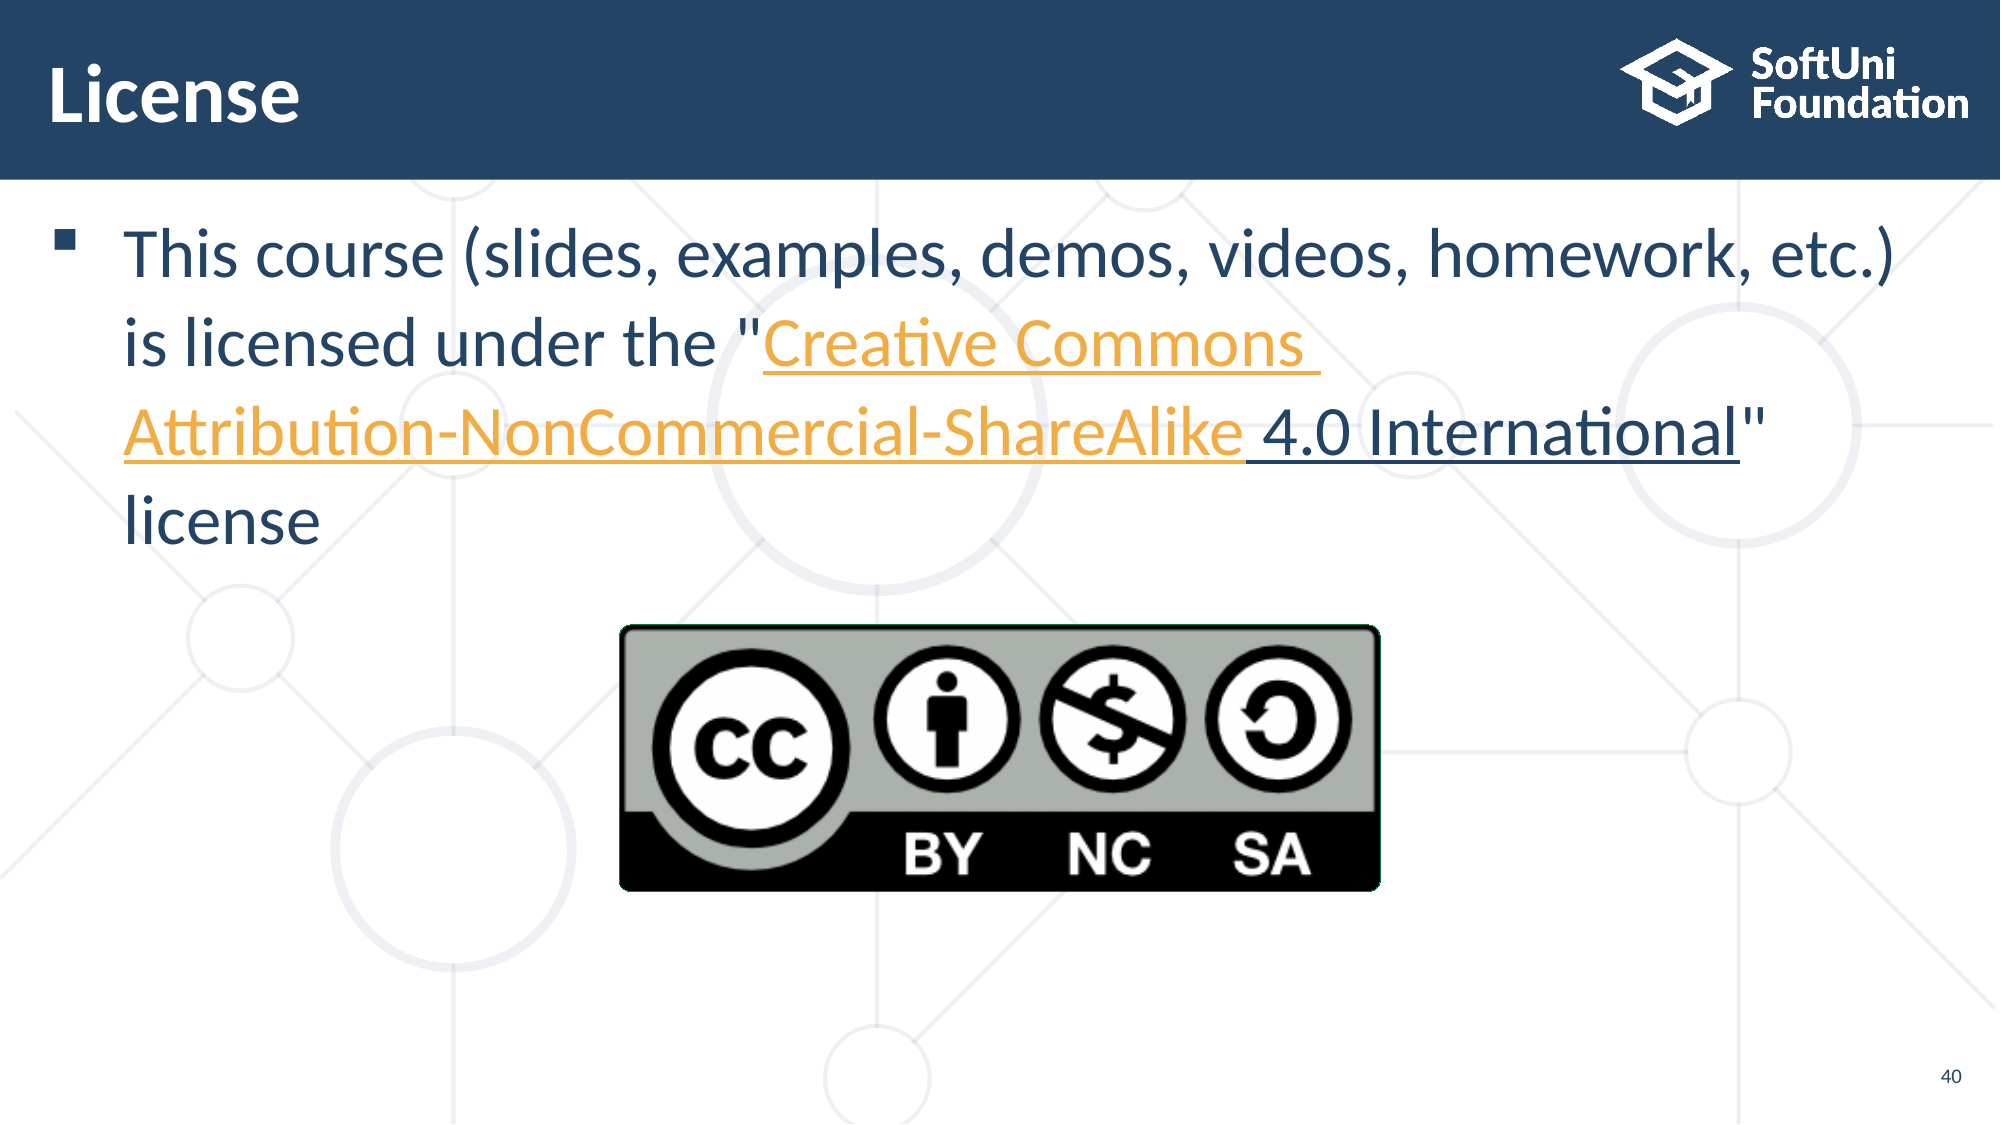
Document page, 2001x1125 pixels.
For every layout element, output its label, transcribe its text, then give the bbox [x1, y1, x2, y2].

list This course (slides, examples, demos, videos, homework, etc.) is licensed under the "Creative Commons Attribution-NonCommercial-ShareAlike 4.0 International" license [31, 196, 1970, 1050]
slide_number 40 [1897, 1049, 1968, 1101]
picture [618, 624, 1381, 892]
picture [1619, 38, 1968, 126]
title License [31, 16, 1591, 162]
